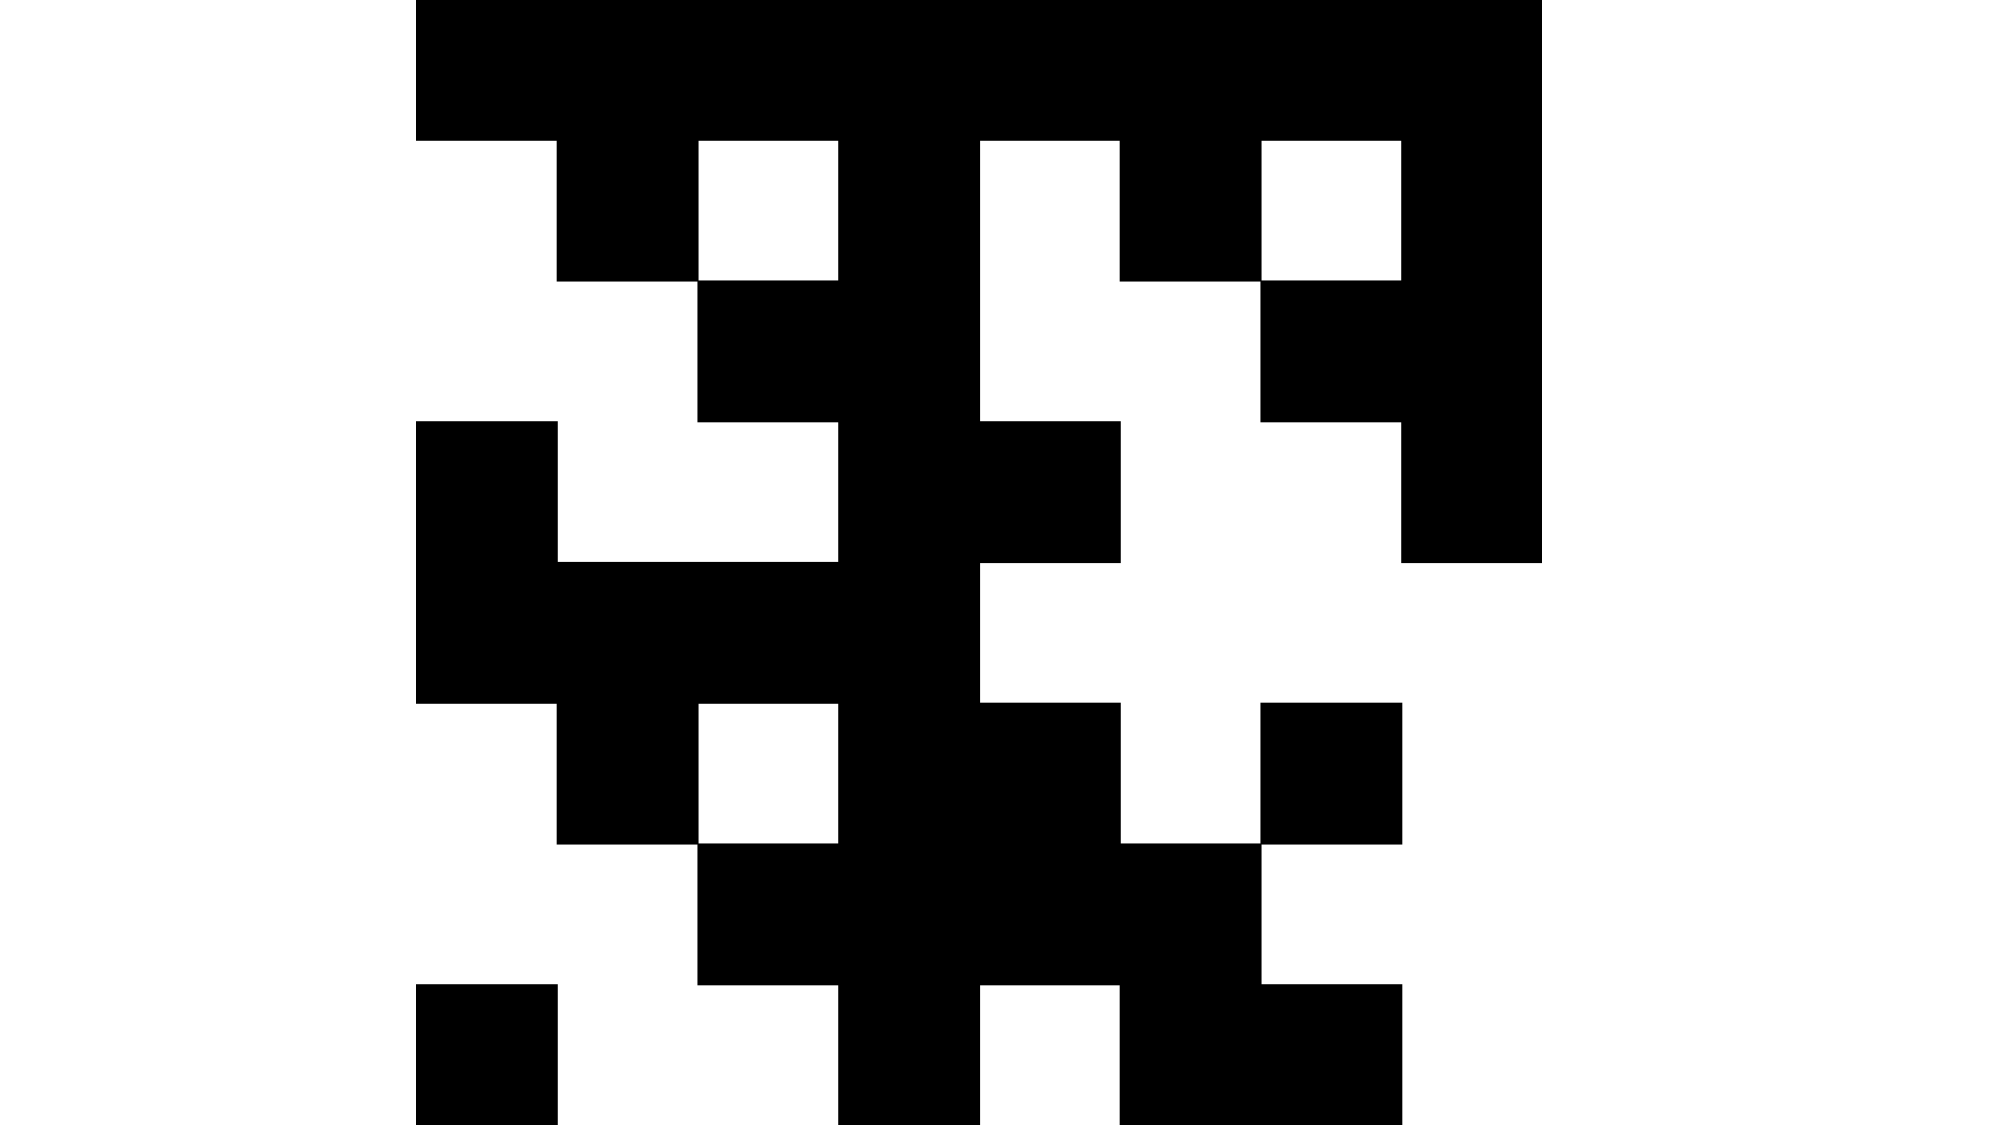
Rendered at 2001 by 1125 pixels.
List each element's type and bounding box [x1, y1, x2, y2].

picture [416, 0, 1542, 1125]
